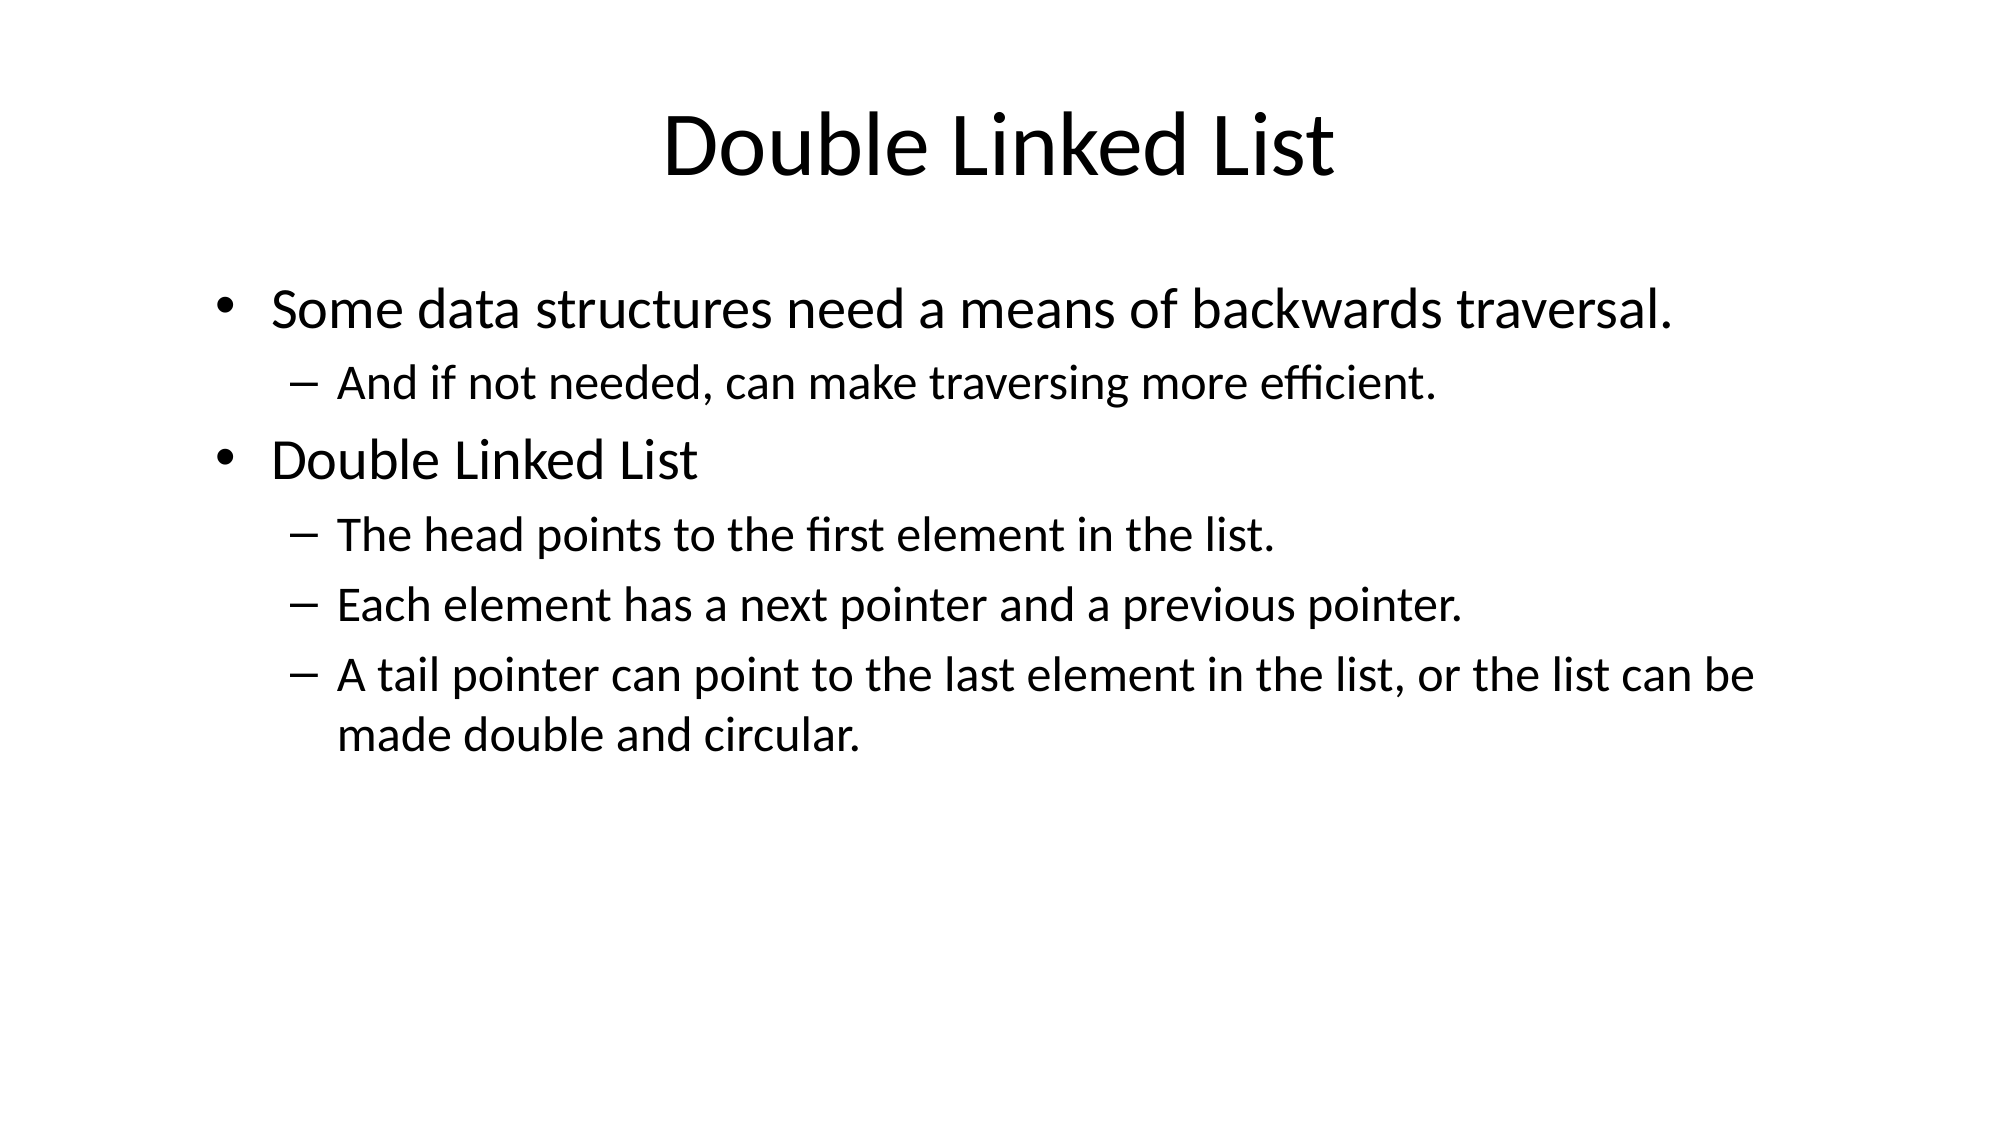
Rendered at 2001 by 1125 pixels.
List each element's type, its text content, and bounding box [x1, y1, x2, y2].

title Double Linked List [99, 45, 1900, 233]
list Some data structures need a means of backwards traversal. And if not needed, can make traversing more efficient. Double Linked List The head points to the first element in the list. Each element has a next pointer and a previous pointer. A tail pointer can point to the last element in the list, or the list can be made double and circular. [200, 262, 1800, 1005]
